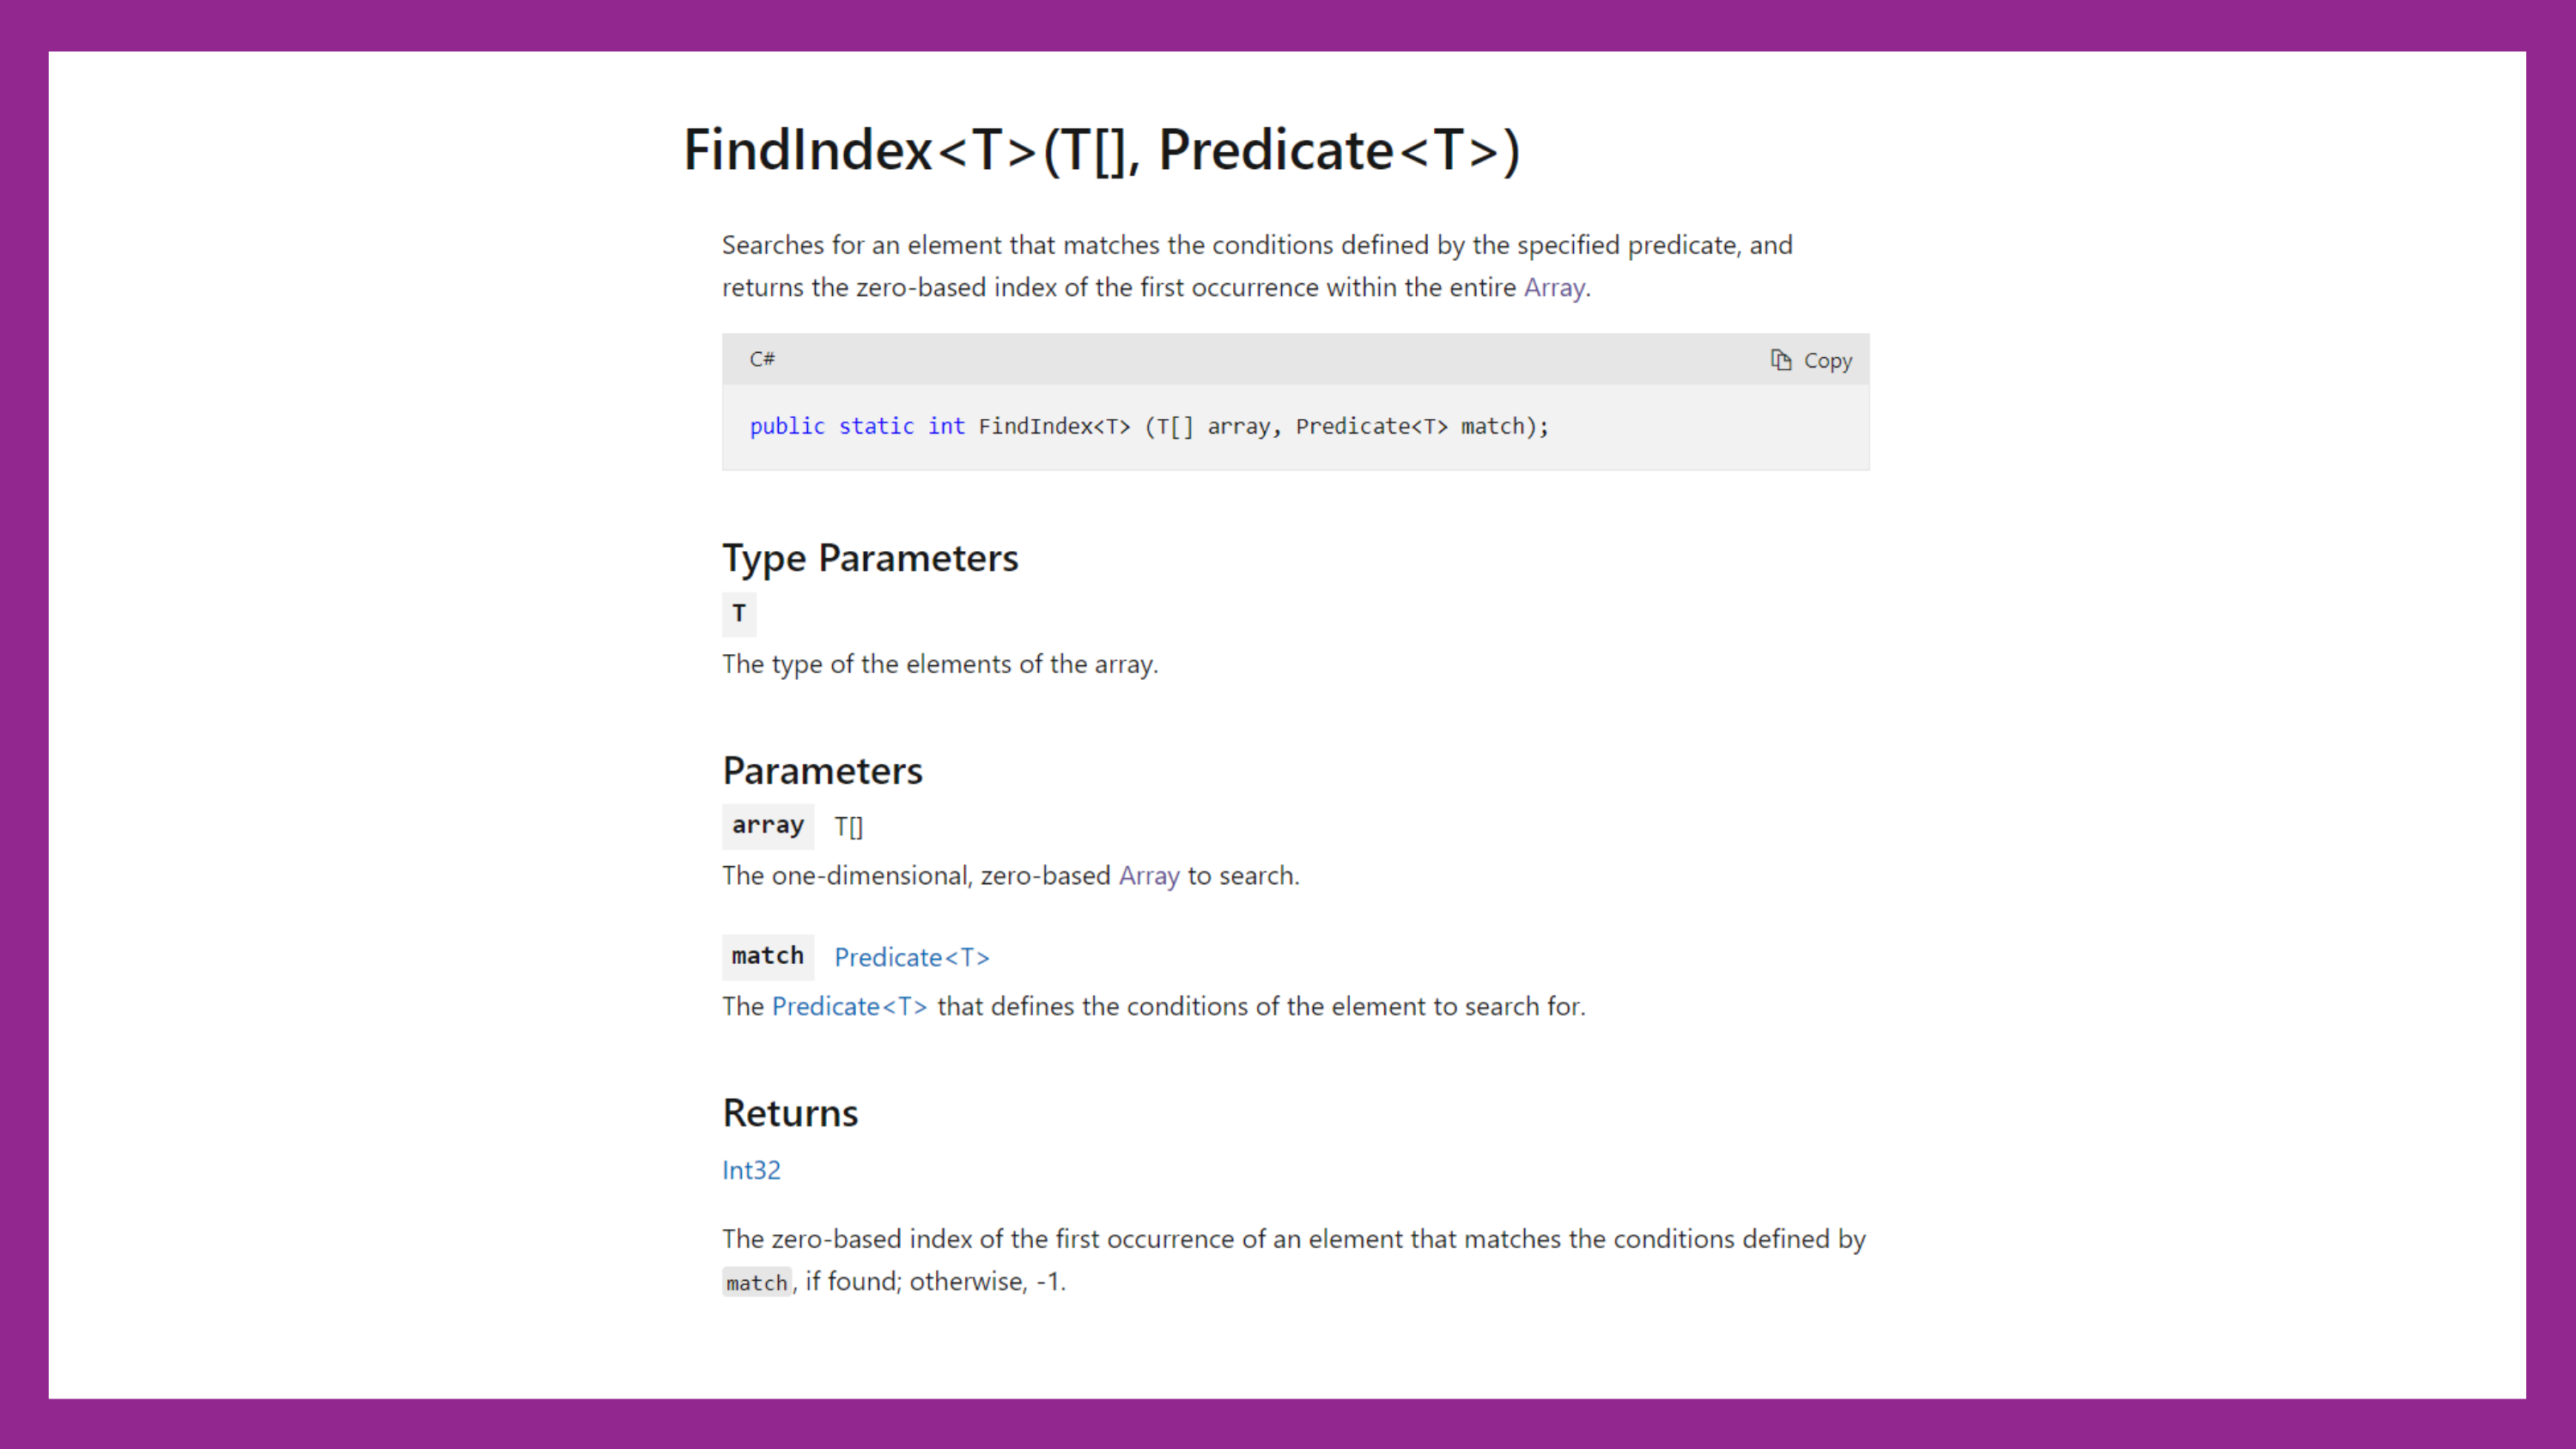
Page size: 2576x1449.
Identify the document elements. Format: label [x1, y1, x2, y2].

text_box [47, 50, 2527, 1400]
list [675, 118, 1900, 1331]
